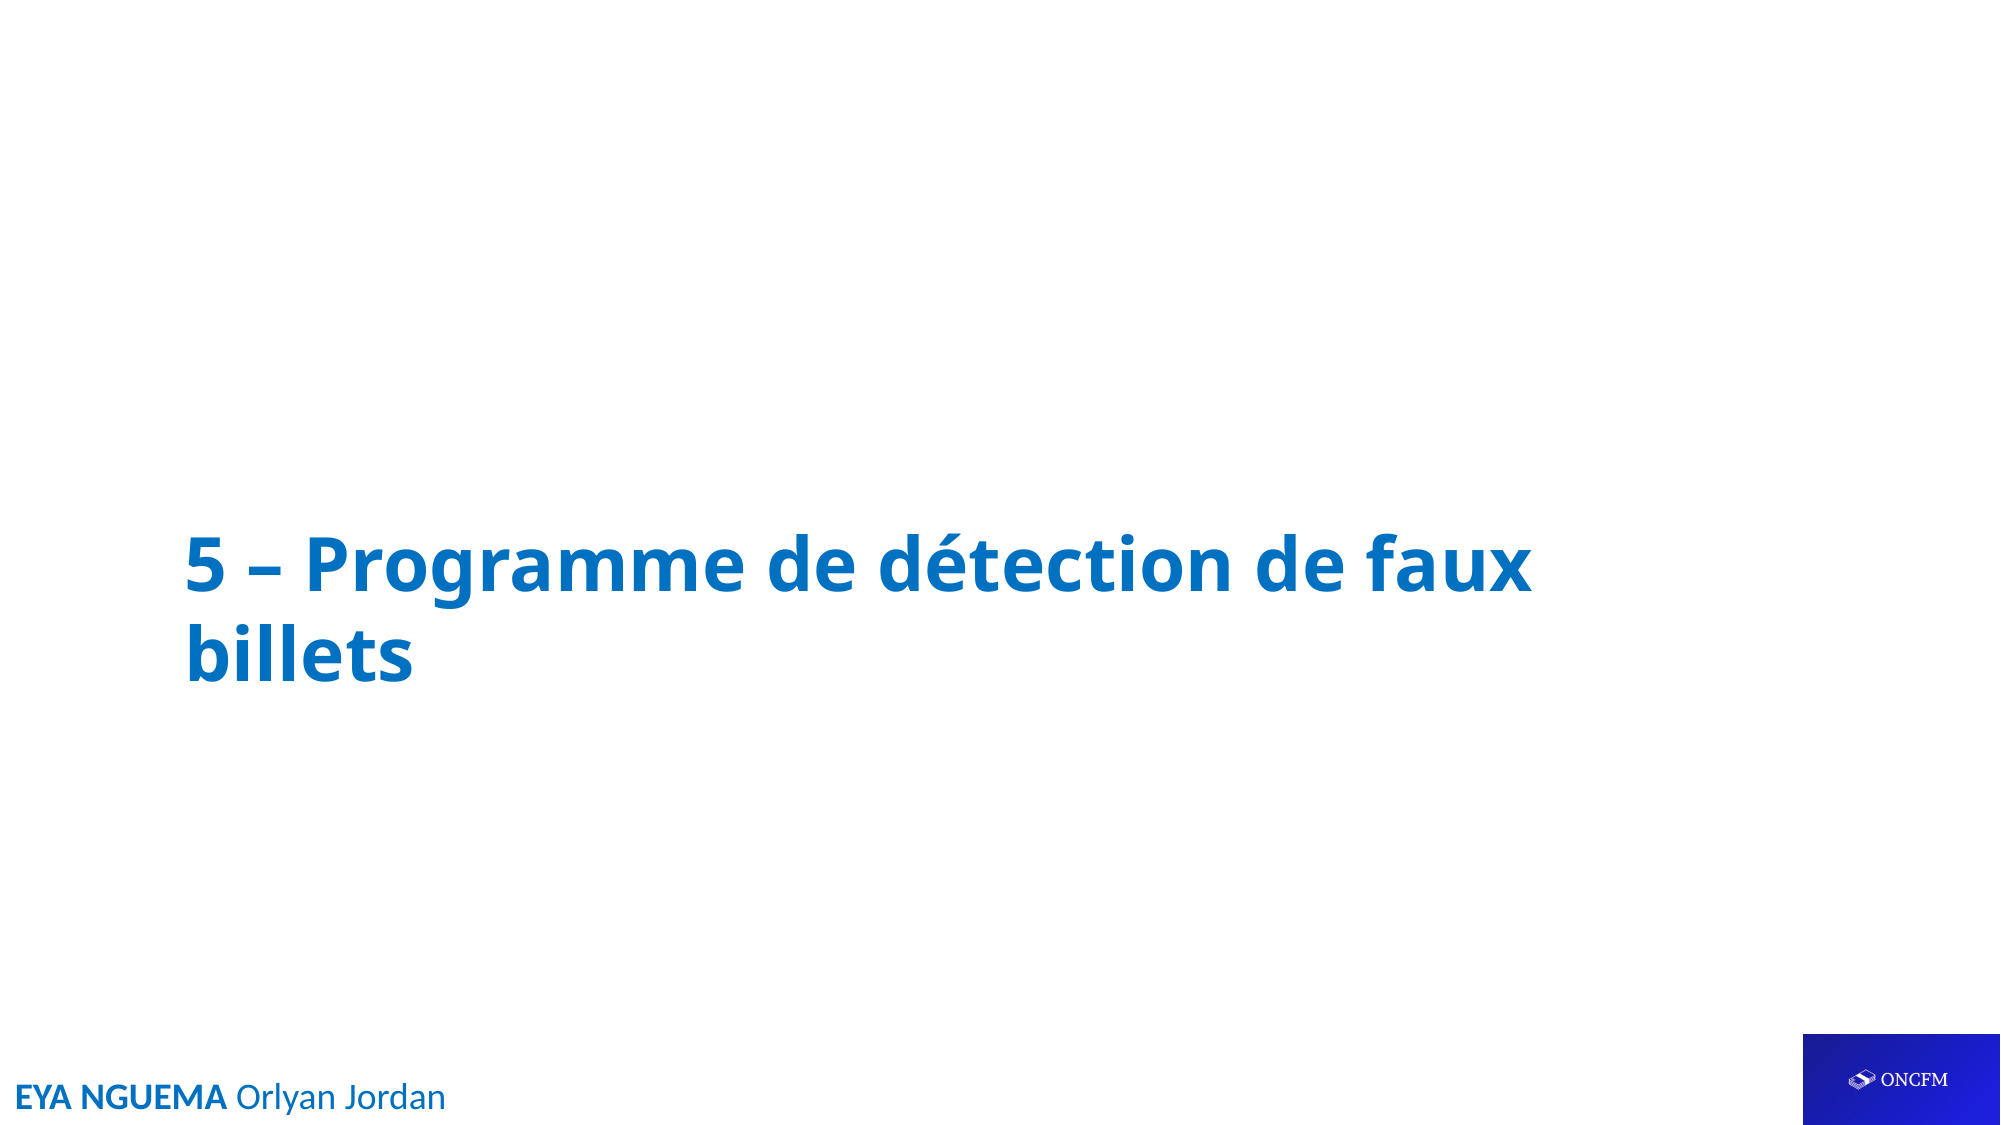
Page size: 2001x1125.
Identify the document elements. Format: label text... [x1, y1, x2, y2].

text_box 5 – Programme de détection de faux billets [169, 509, 1768, 705]
picture [1803, 1034, 2000, 1125]
text_box EYA NGUEMA Orlyan Jordan [0, 1064, 628, 1125]
